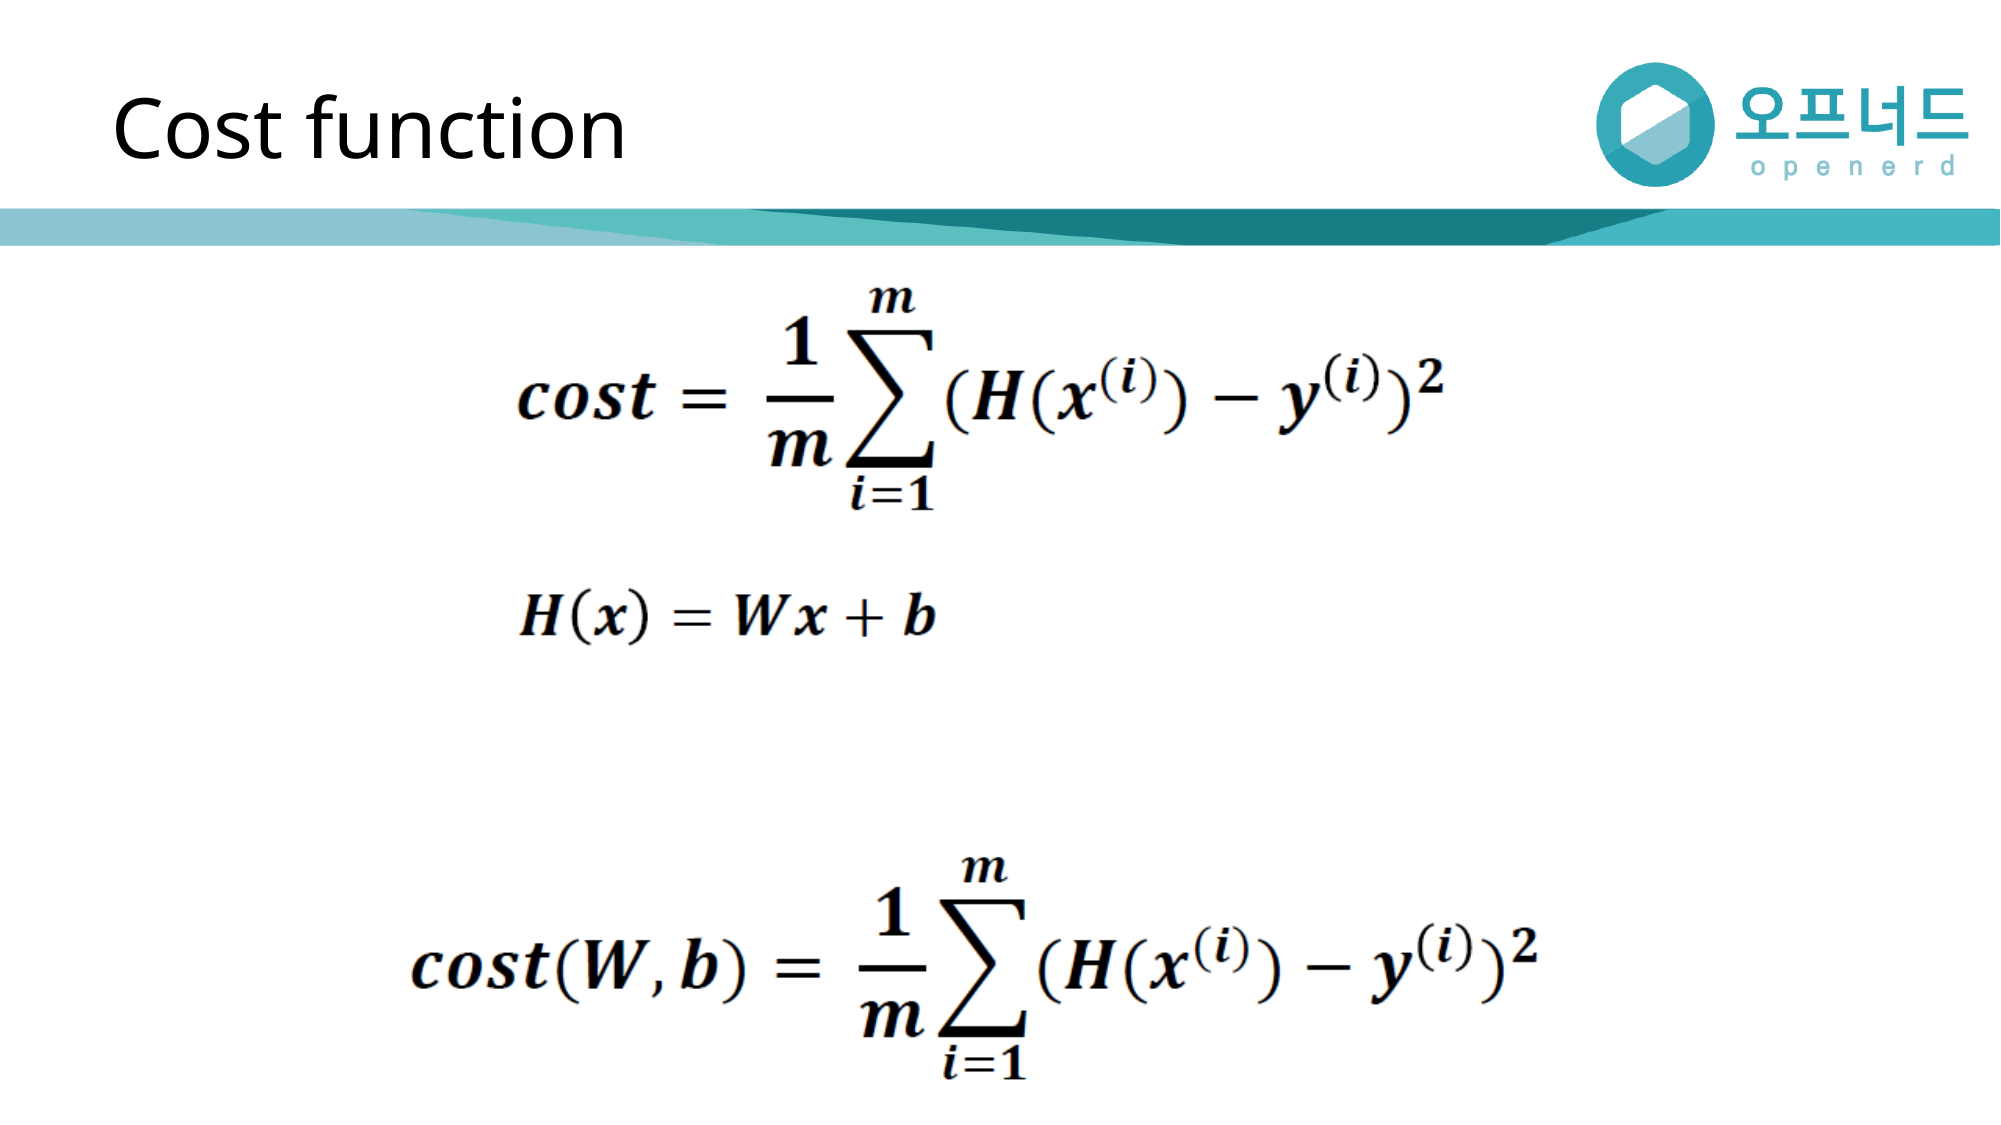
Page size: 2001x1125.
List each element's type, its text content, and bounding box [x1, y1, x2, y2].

picture [324, 260, 1640, 1125]
picture [0, 208, 109, 246]
title Cost function [109, 72, 639, 263]
picture [639, 208, 2000, 246]
picture [1596, 62, 1969, 187]
